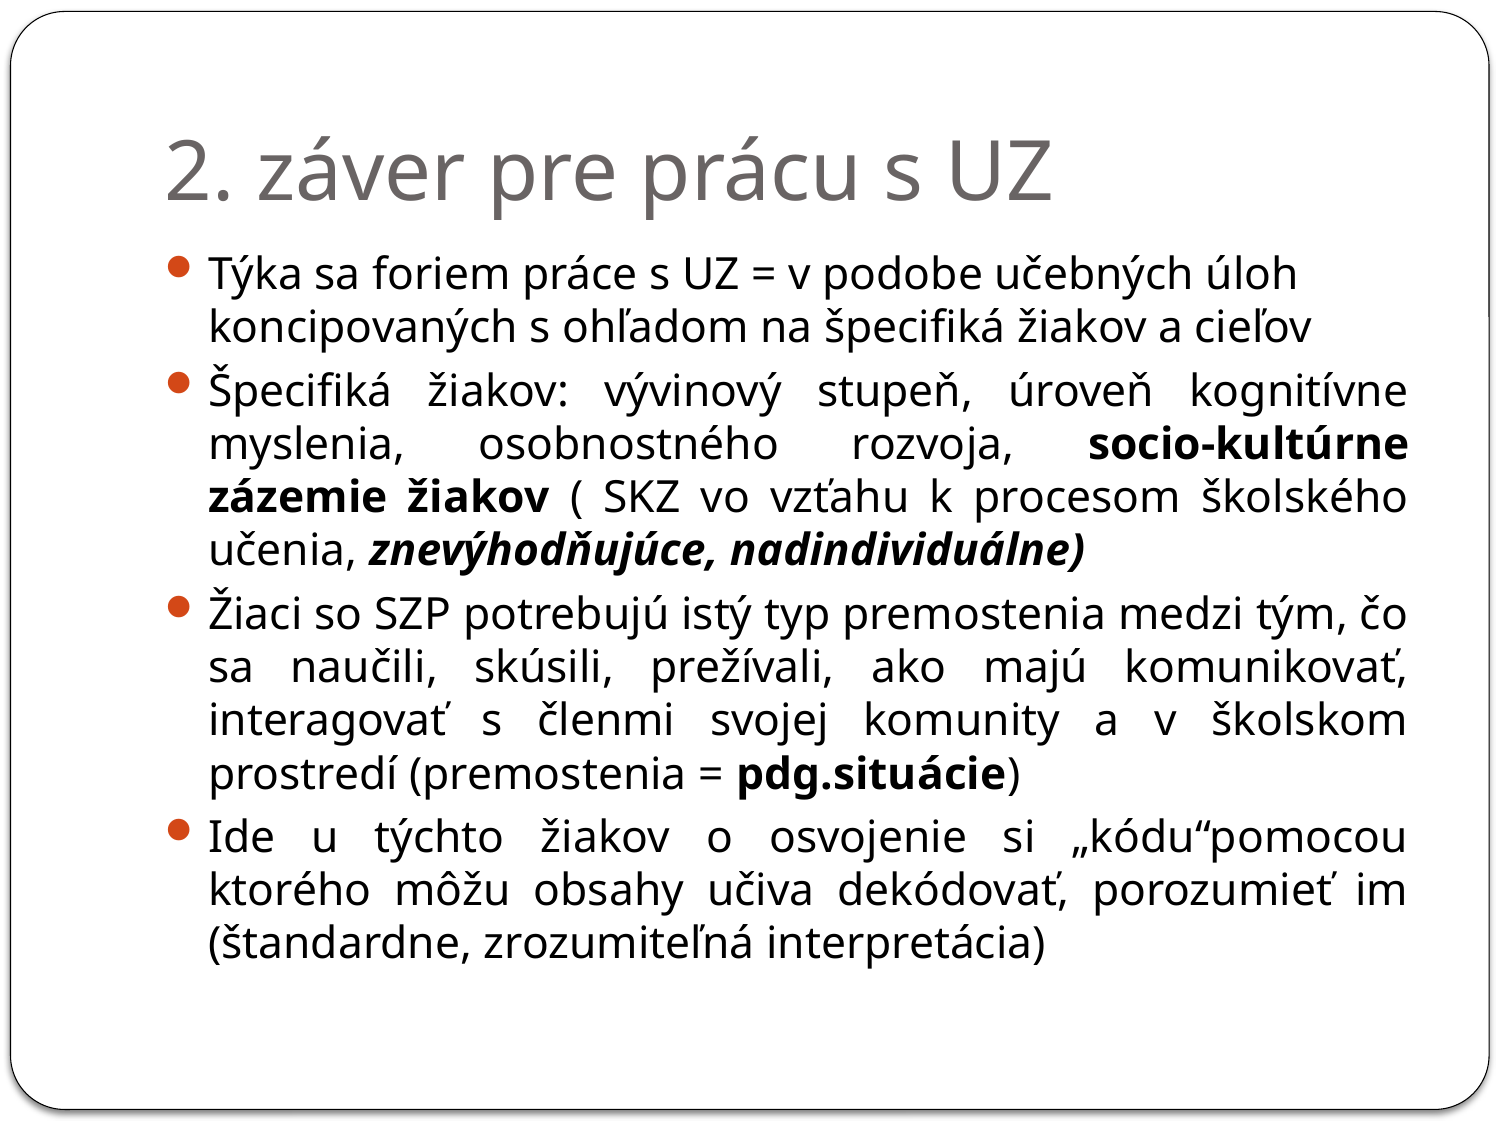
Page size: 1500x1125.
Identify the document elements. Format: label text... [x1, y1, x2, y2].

title 2. záver pre prácu s UZ [150, 45, 1425, 233]
list Týka sa foriem práce s UZ = v podobe učebných úloh koncipovaných s ohľadom na špecifiká žiakov a cieľov Špecifiká žiakov: vývinový stupeň, úroveň kognitívne myslenia, osobnostného rozvoja, socio-kultúrne zázemie žiakov ( SKZ vo vzťahu k procesom školského učenia, znevýhodňujúce, nadindividuálne) Žiaci so SZP potrebujú istý typ premostenia medzi tým, čo sa naučili, skúsili, prežívali, ako majú komunikovať, interagovať s členmi svojej komunity a v školskom prostredí (premostenia = pdg.situácie) Ide u týchto žiakov o osvojenie si „kódu“pomocou ktorého môžu obsahy učiva dekódovať, porozumieť im (štandardne, zrozumiteľná interpretácia) [150, 237, 1425, 988]
